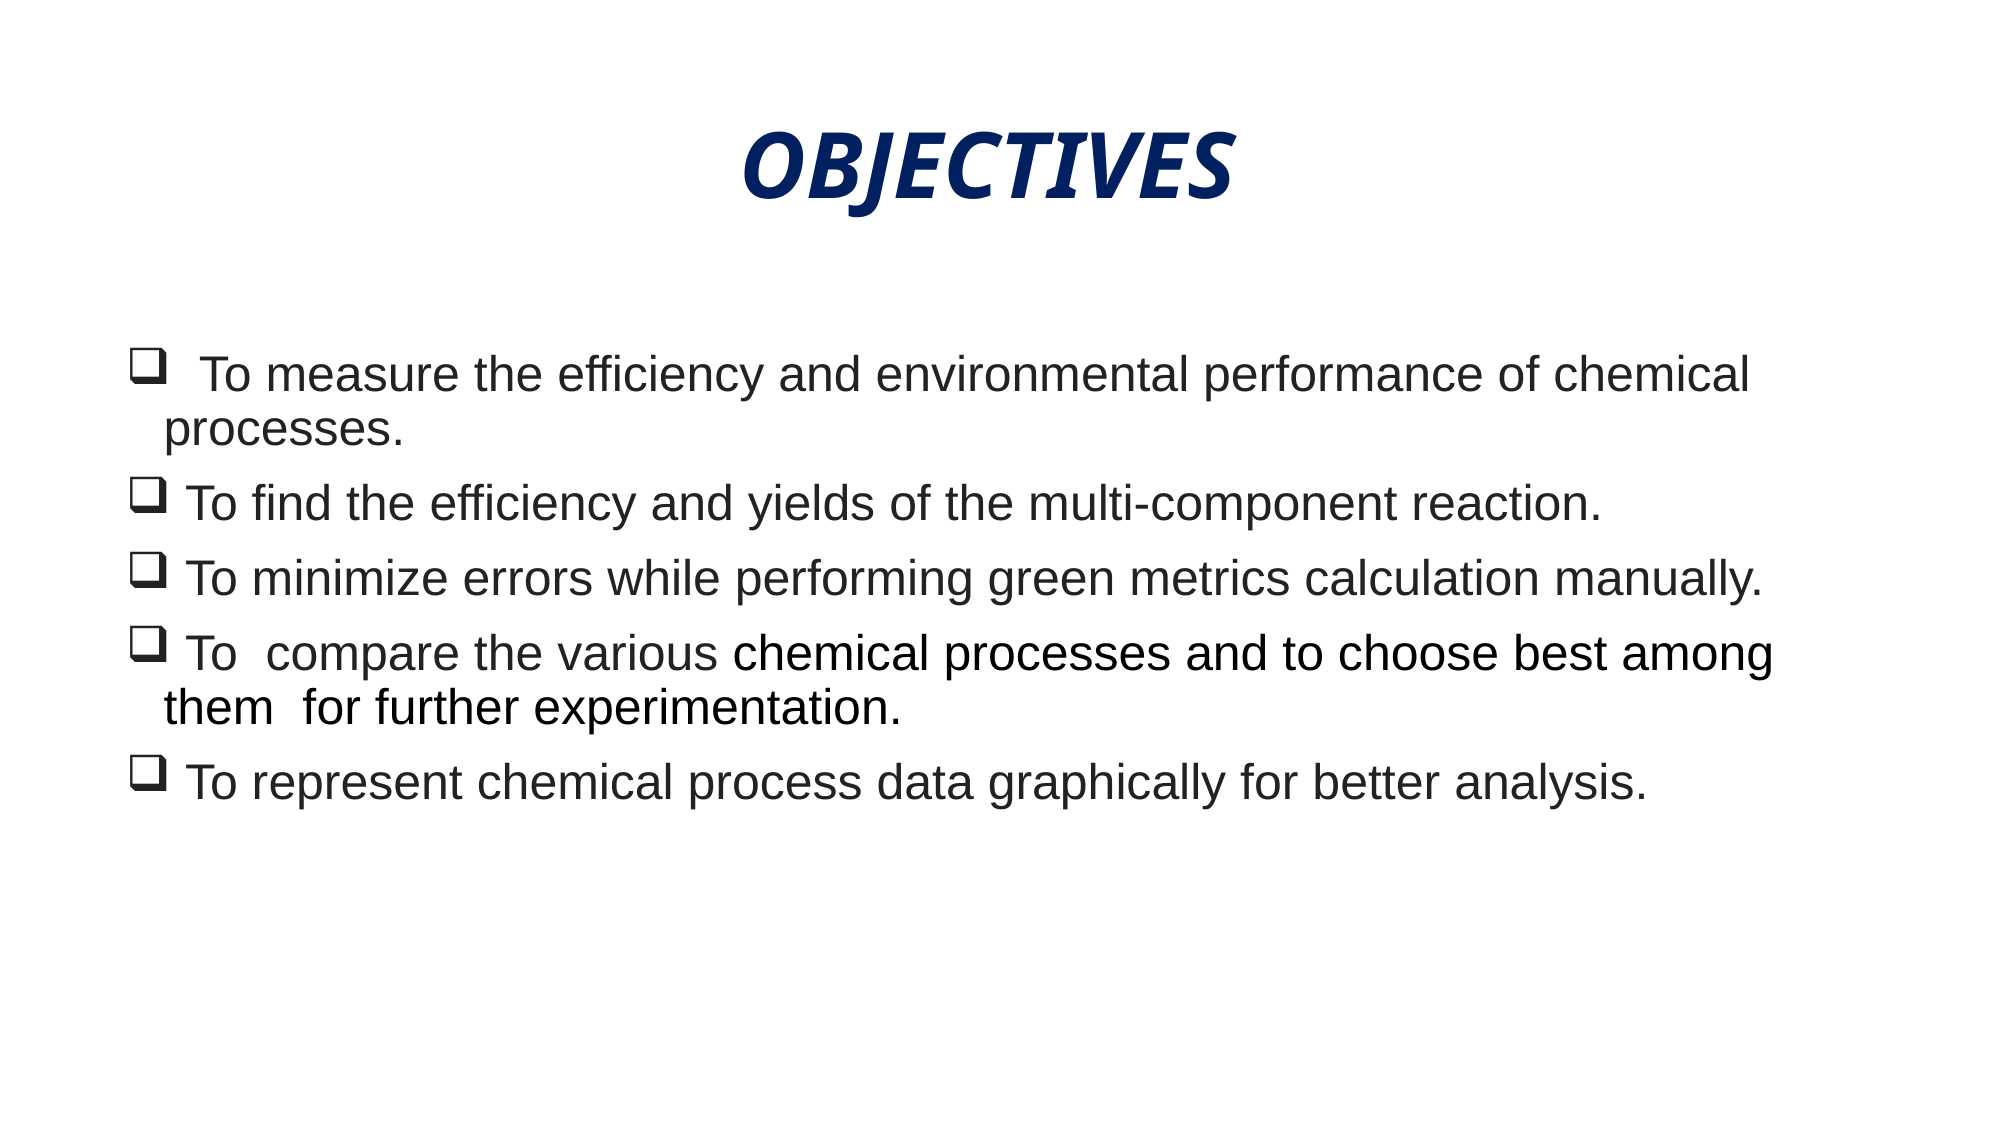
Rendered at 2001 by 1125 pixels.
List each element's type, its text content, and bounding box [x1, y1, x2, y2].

list To measure the efficiency and environmental performance of chemical processes. To find the efficiency and yields of the multi-component reaction. To minimize errors while performing green metrics calculation manually. To compare the various chemical processes and to choose best among them for further experimentation. To represent chemical process data graphically for better analysis. [111, 341, 1883, 914]
title OBJECTIVES [137, 59, 1863, 278]
